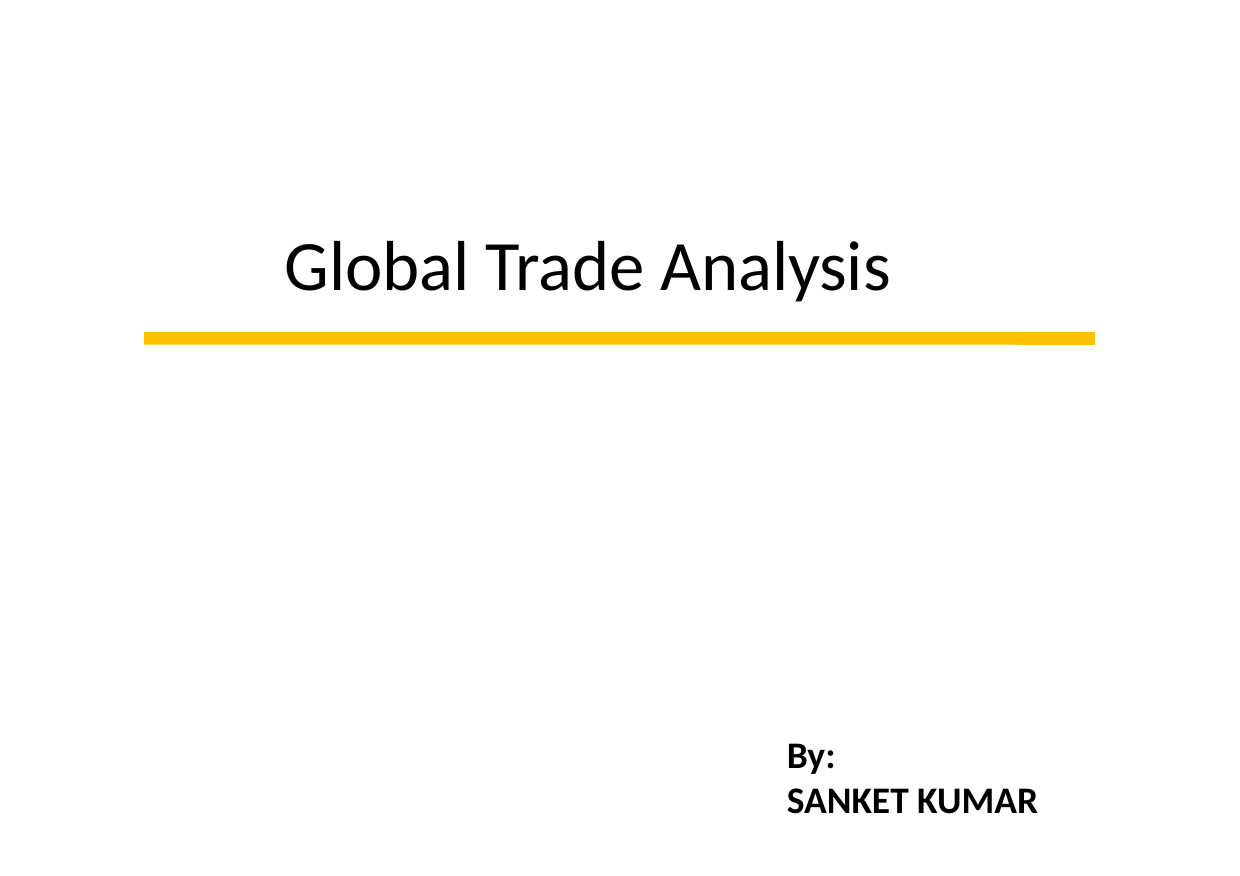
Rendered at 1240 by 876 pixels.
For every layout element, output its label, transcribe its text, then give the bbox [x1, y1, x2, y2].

text_box By: SANKET KUMAR [772, 723, 1235, 874]
text_box Global Trade Analysis [269, 212, 1058, 313]
